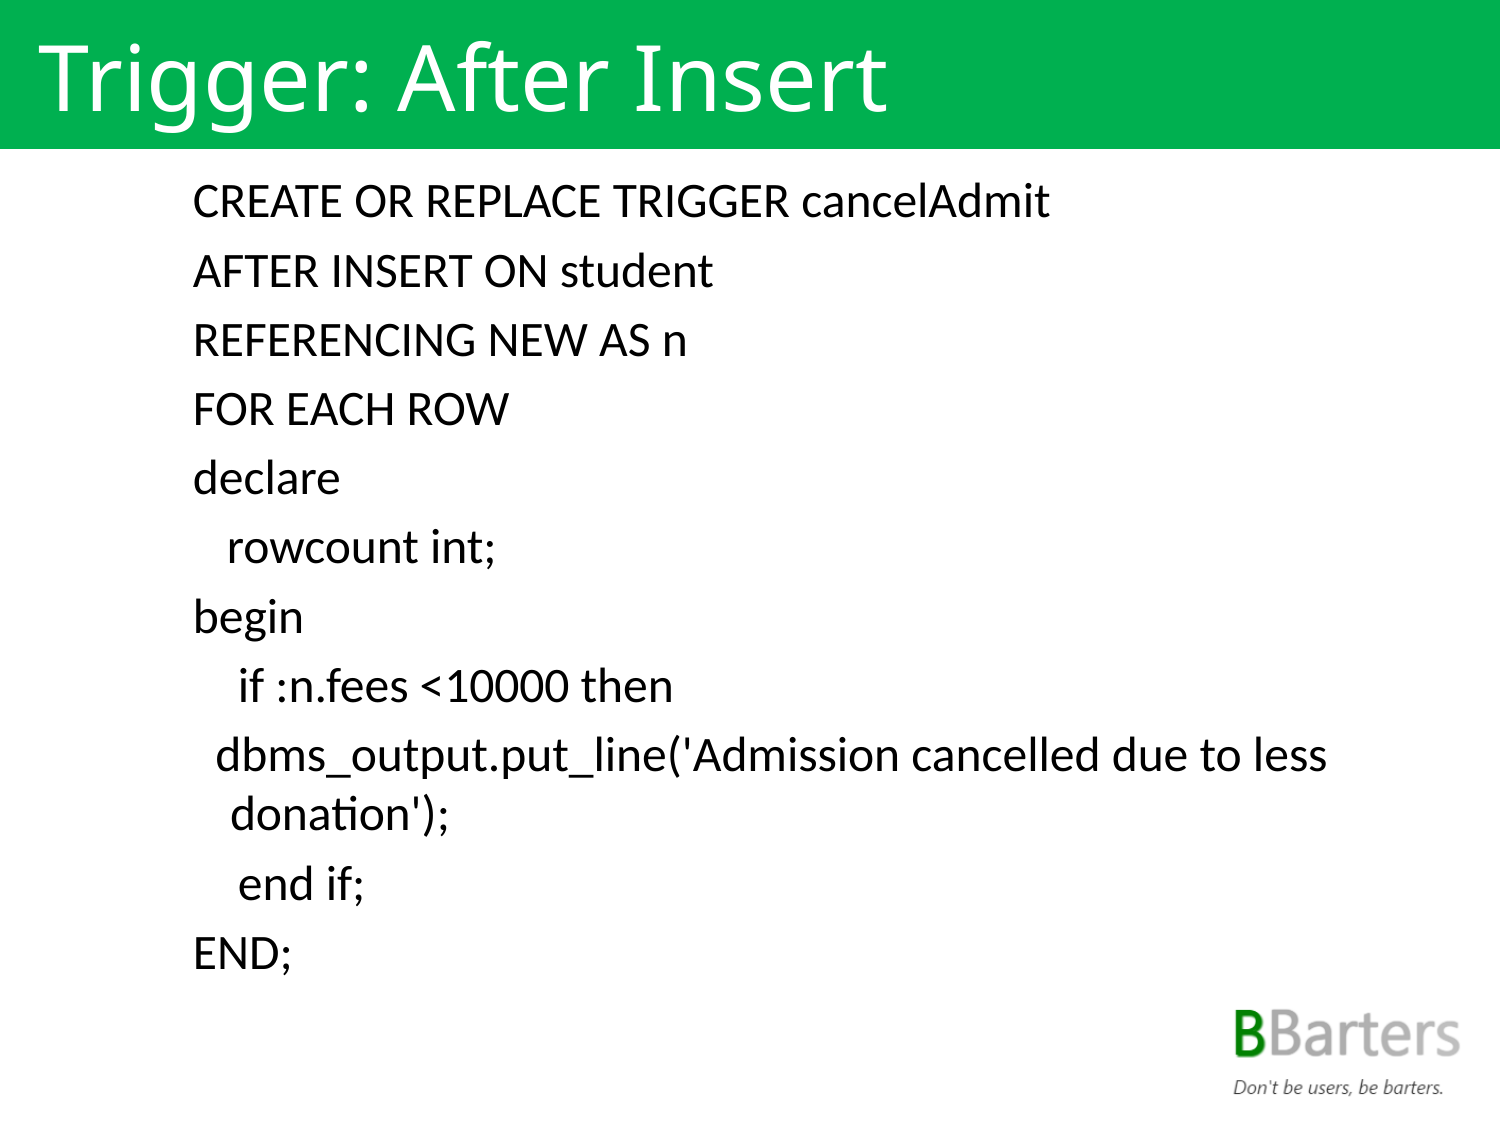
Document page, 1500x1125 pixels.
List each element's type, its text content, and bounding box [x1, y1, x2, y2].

title Trigger: After Insert [0, 0, 1500, 149]
list CREATE OR REPLACE TRIGGER cancelAdmit AFTER INSERT ON student REFERENCING NEW AS n FOR EACH ROW declare rowcount int; begin if :n.fees <10000 then dbms_output.put_line('Admission cancelled due to less donation'); end if; END; [29, 160, 1436, 988]
picture [1187, 962, 1500, 1125]
